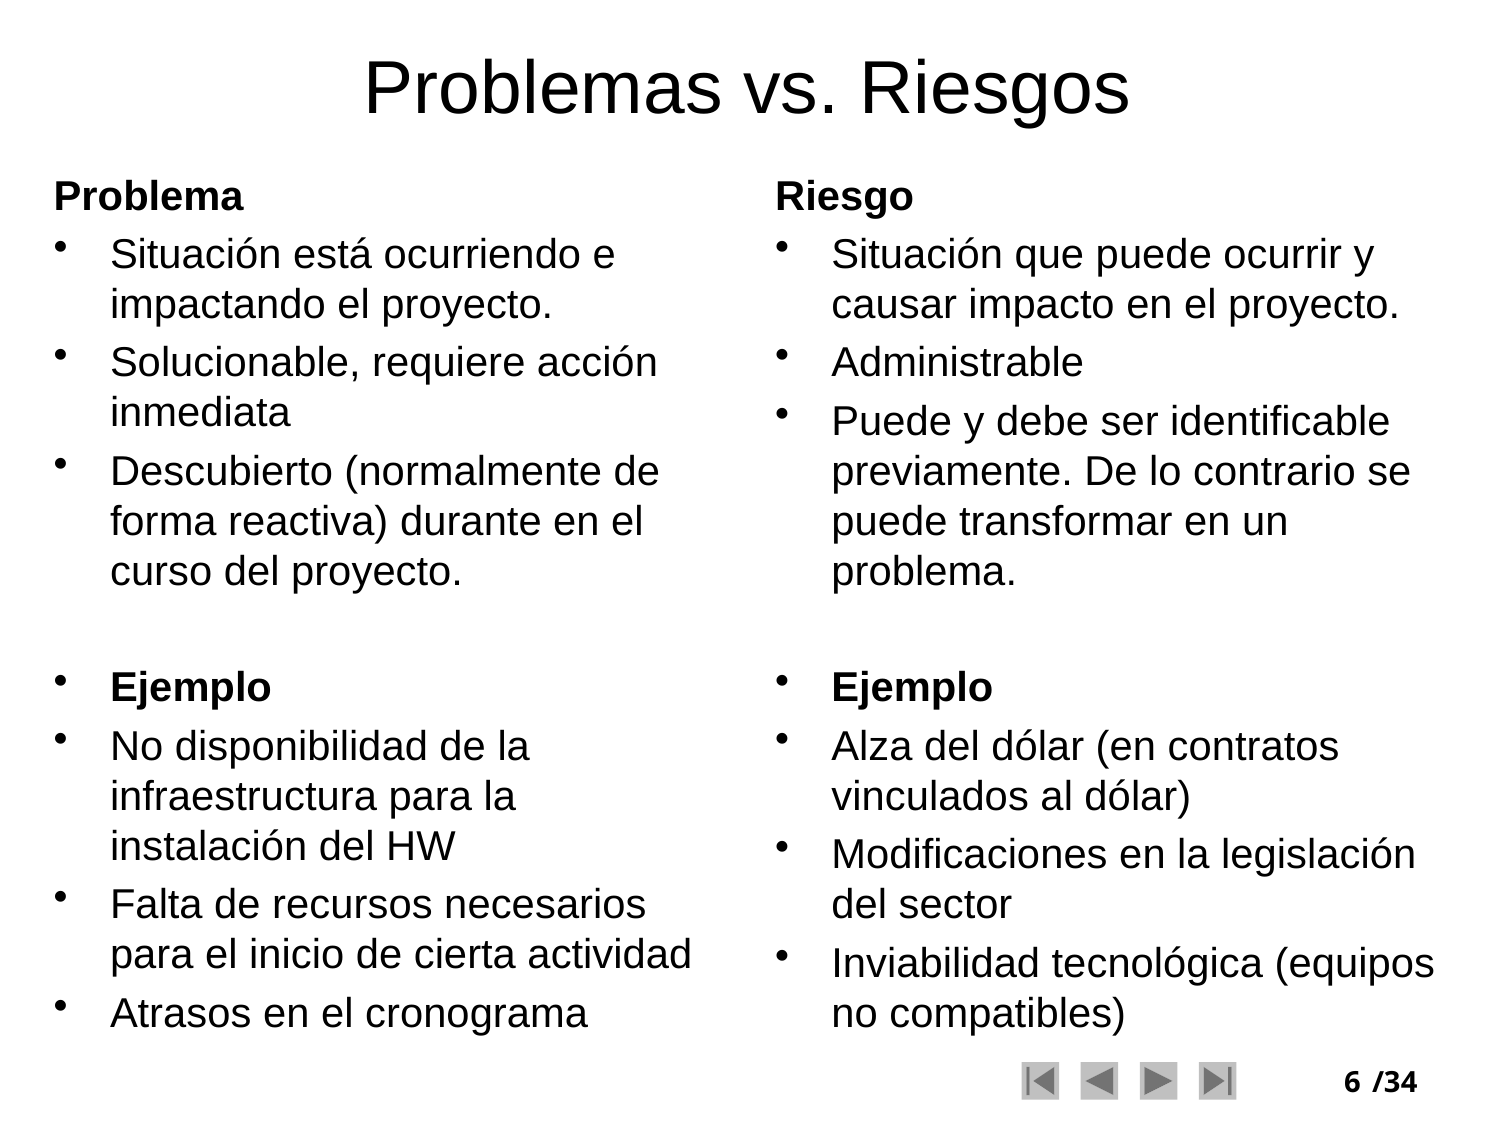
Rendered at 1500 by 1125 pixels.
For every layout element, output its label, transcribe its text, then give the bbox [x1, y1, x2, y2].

title Problemas vs. Riesgos [38, 30, 1457, 137]
list Riesgo Situación que puede ocurrir y causar impacto en el proyecto. Administrable Puede y debe ser identificable previamente. De lo contrario se puede transformar en un problema. Ejemplo Alza del dólar (en contratos vinculados al dólar) Modificaciones en la legislación del sector Inviabilidad tecnológica (equipos no compatibles) [759, 160, 1457, 1044]
list Problema Situación está ocurriendo e impactando el proyecto. Solucionable, requiere acción inmediata Descubierto (normalmente de forma reactiva) durante en el curso del proyecto. Ejemplo No disponibilidad de la infraestructura para la instalación del HW Falta de recursos necesarios para el inicio de cierta actividad Atrasos en el cronograma [38, 160, 736, 1102]
